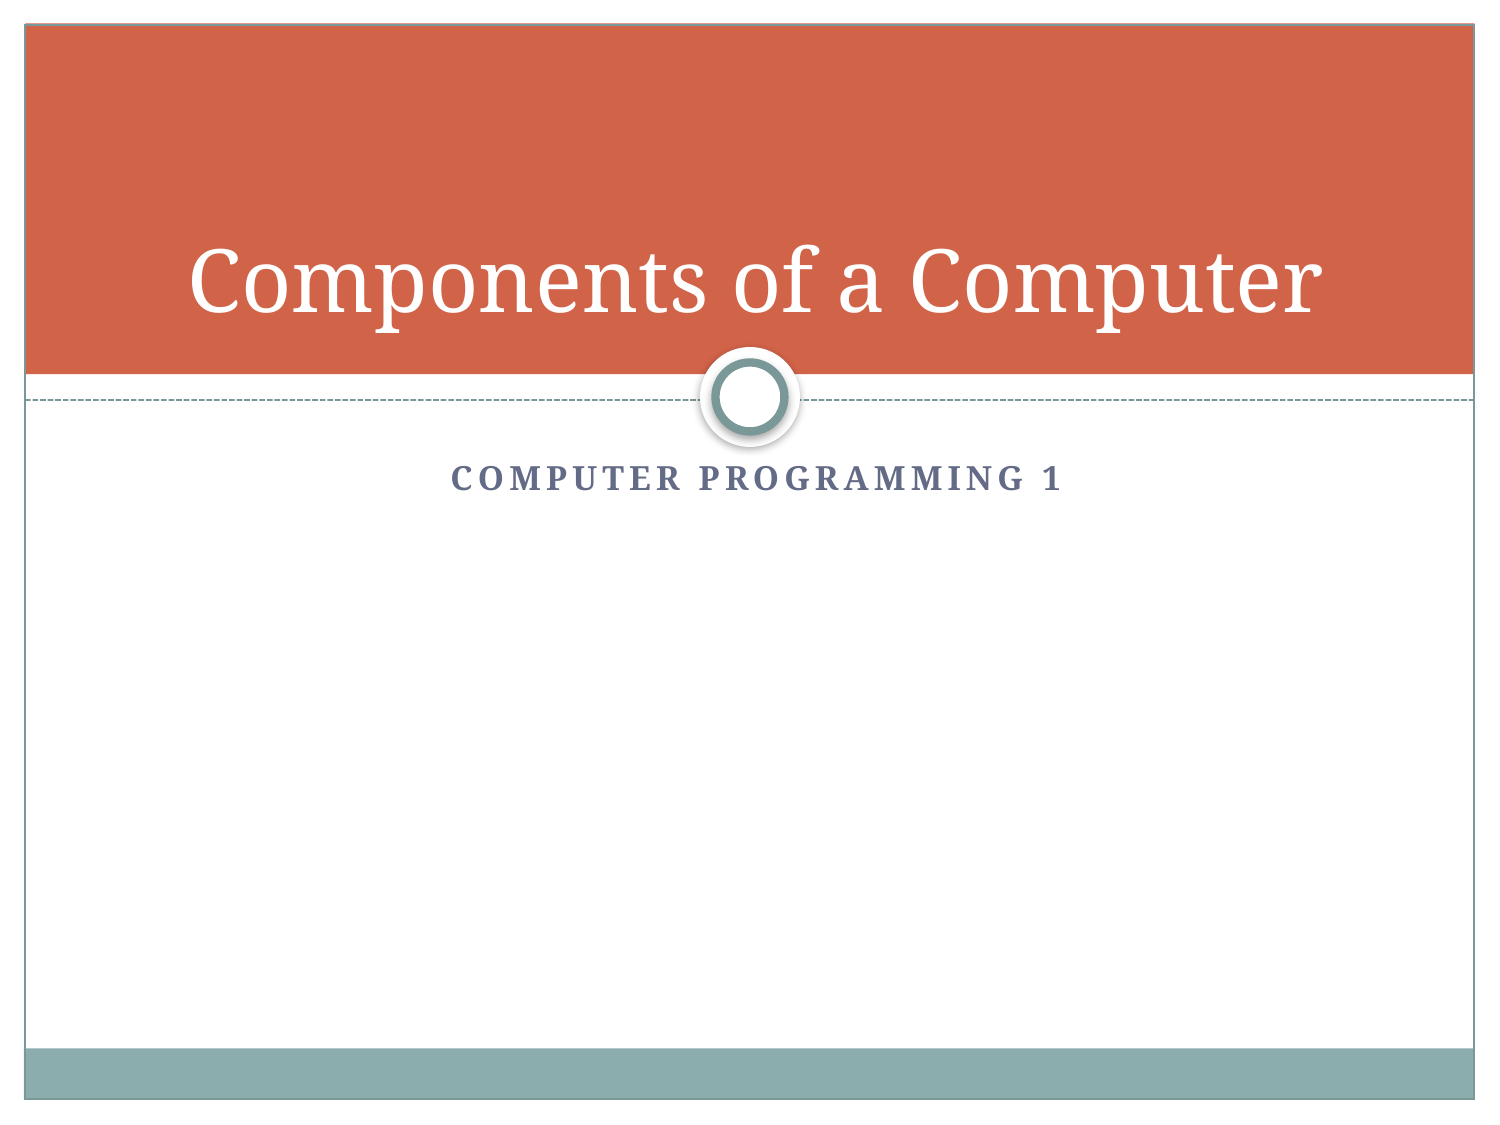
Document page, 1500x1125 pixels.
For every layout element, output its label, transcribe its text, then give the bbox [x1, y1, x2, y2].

list Computer programming 1 [224, 450, 1288, 725]
title Components of a Computer [118, 87, 1394, 338]
